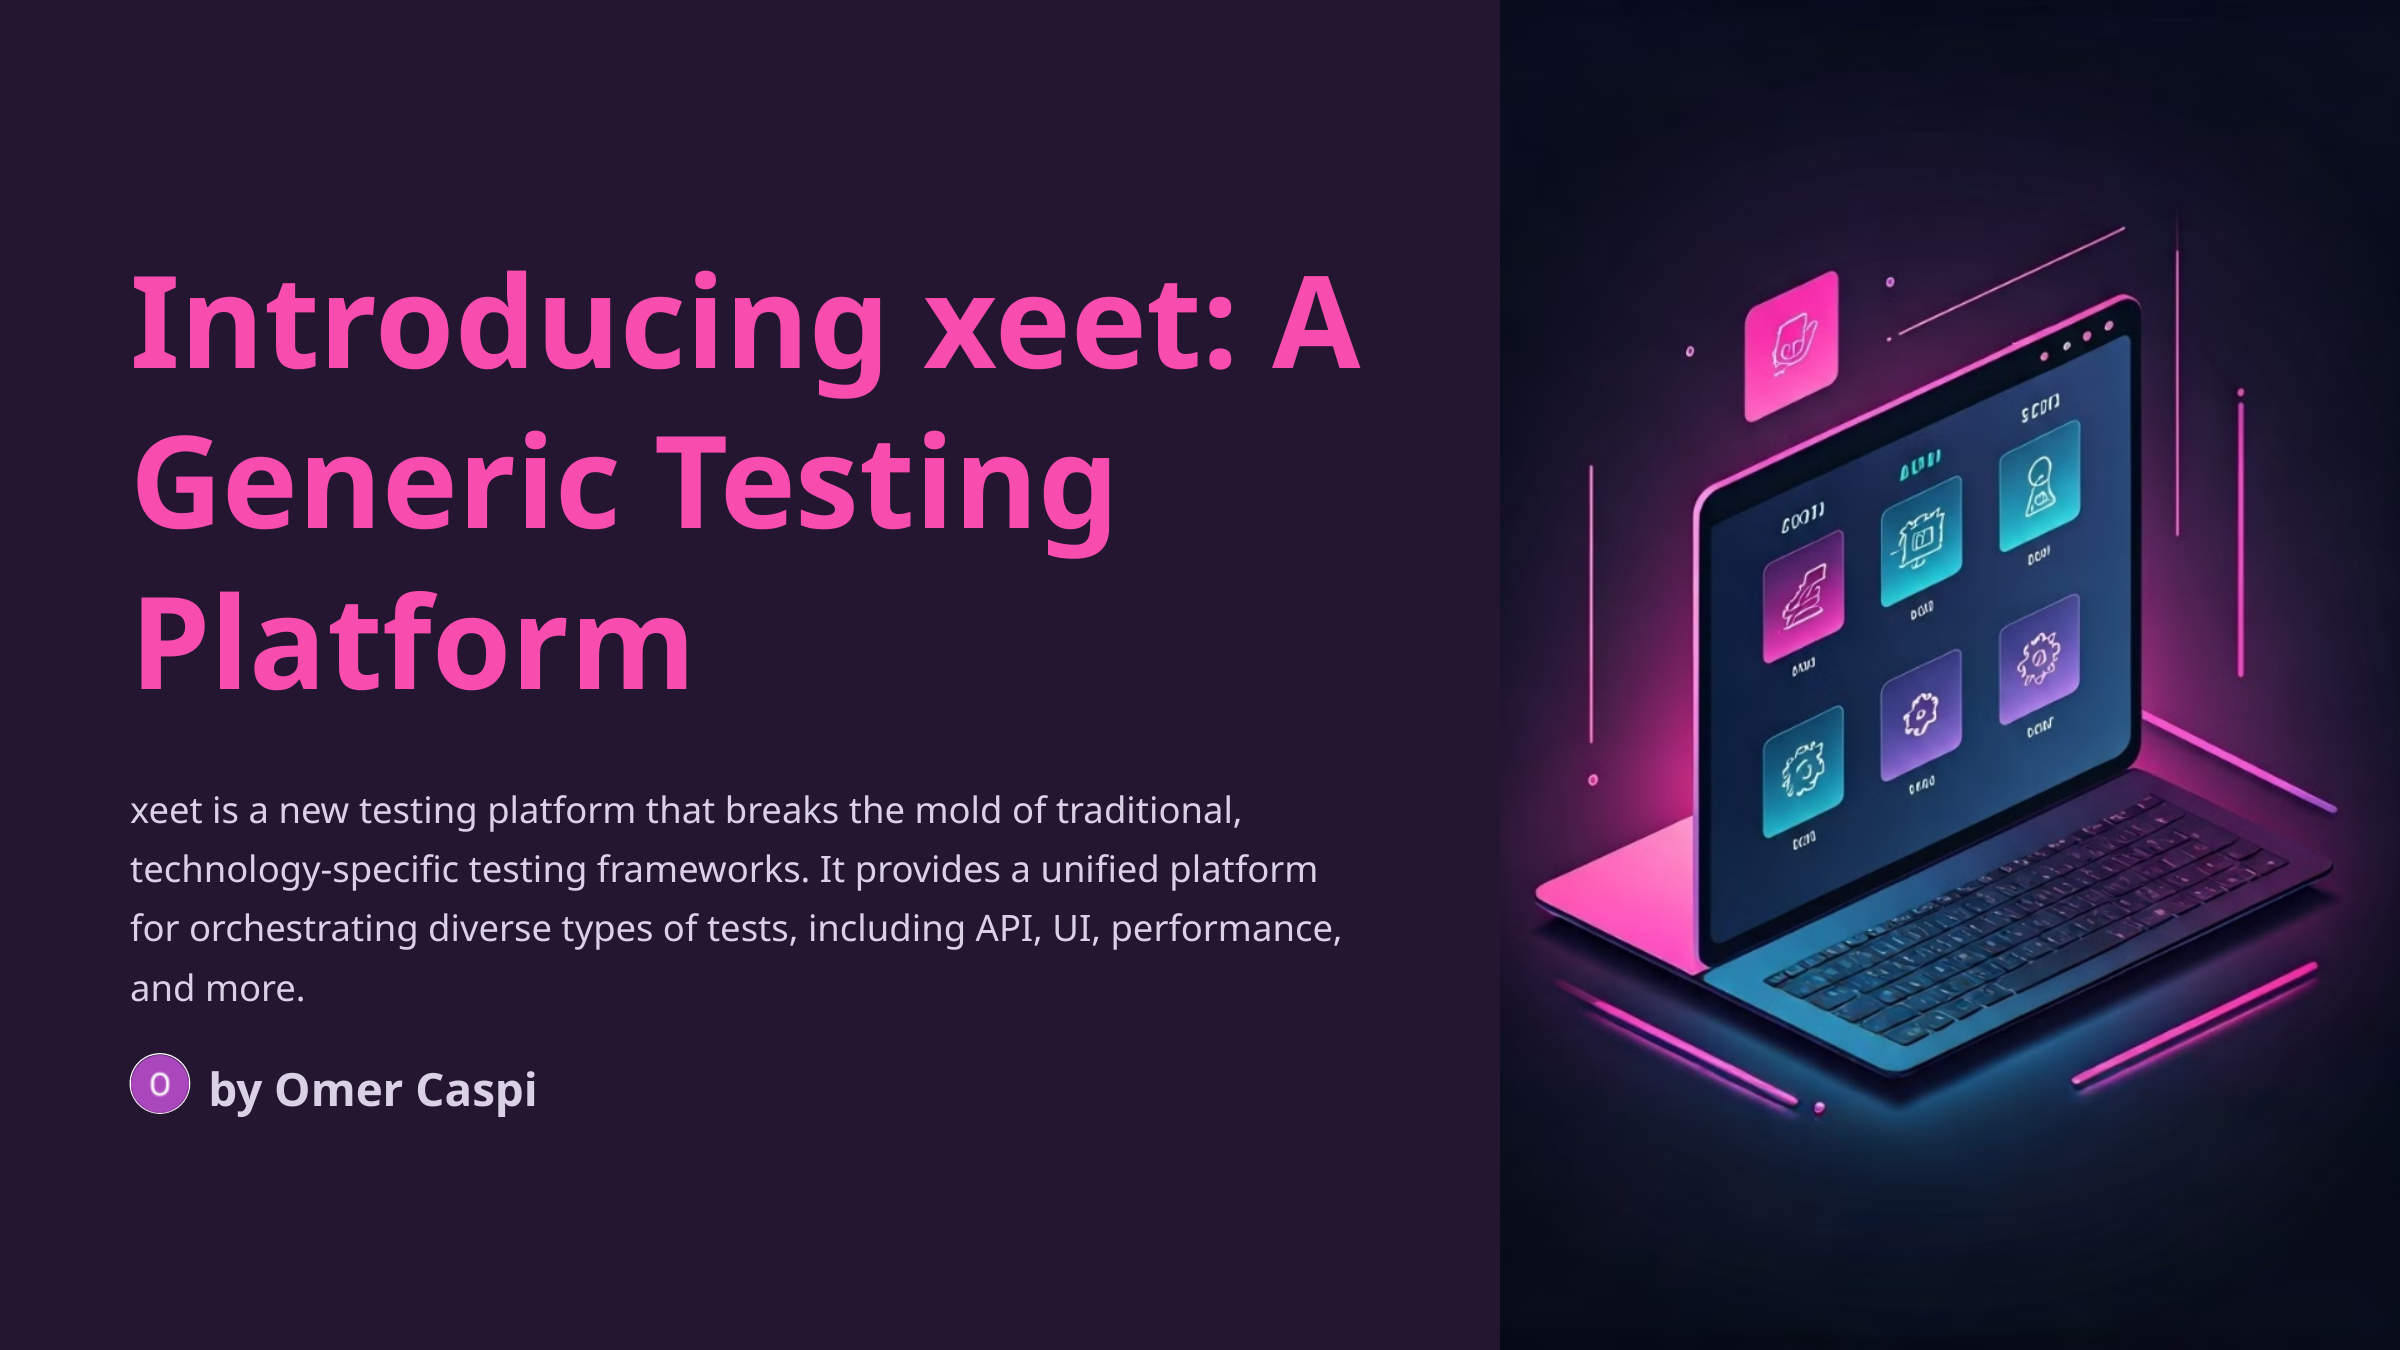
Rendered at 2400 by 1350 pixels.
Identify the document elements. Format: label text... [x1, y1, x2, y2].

picture [131, 1054, 189, 1113]
text_box by Omer Caspi [208, 1051, 513, 1117]
picture [1499, 0, 2400, 1350]
text_box xeet is a new testing platform that breaks the mold of traditional, technology-specific testing frameworks. It provides a unified platform for orchestrating diverse types of tests, including API, UI, performance, and more. [130, 771, 1370, 1010]
text_box Introducing xeet: A Generic Testing Platform [130, 233, 1370, 716]
